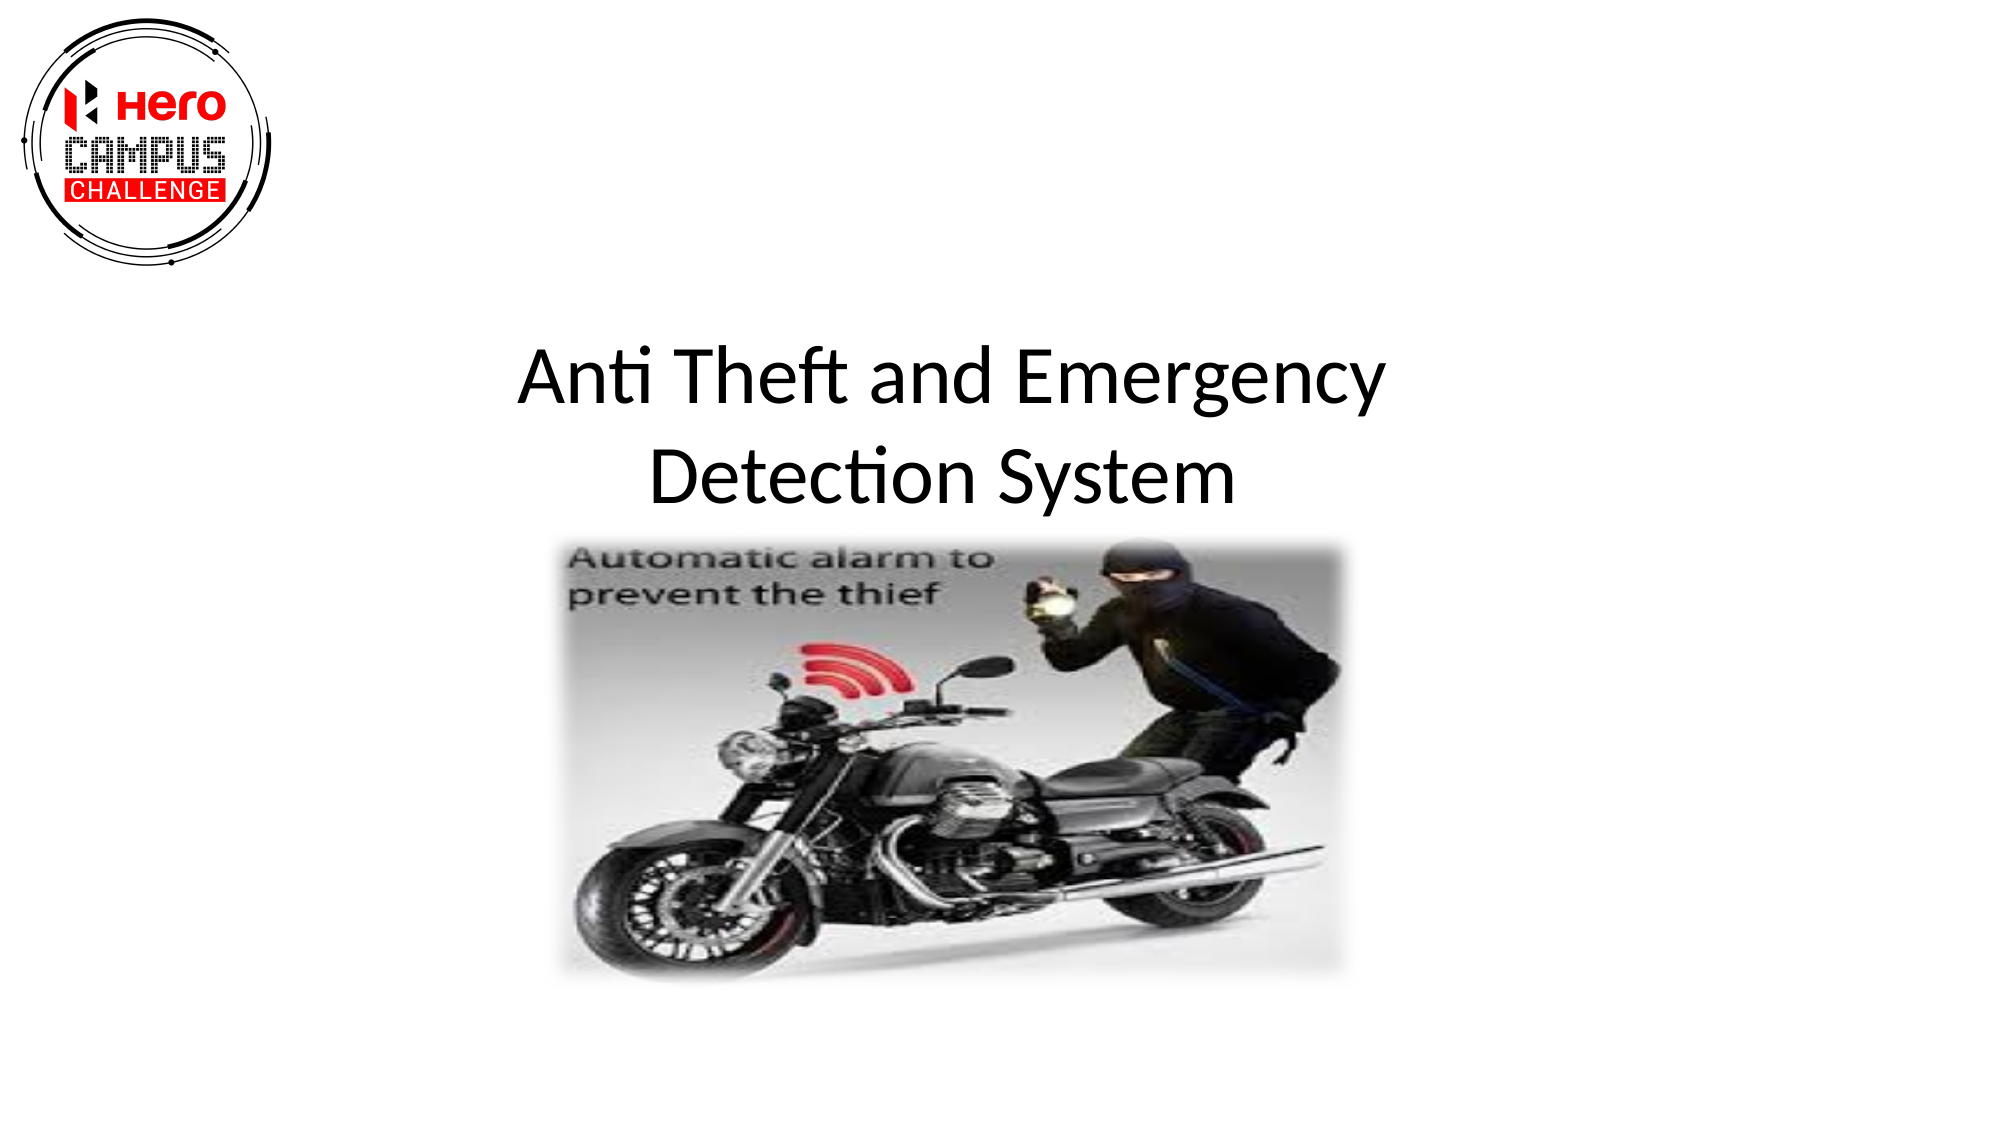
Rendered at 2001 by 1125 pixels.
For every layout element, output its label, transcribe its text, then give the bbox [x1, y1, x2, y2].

text_box Anti Theft and Emergency Detection System [306, 312, 1599, 528]
picture [0, 0, 317, 313]
picture [544, 530, 1361, 989]
